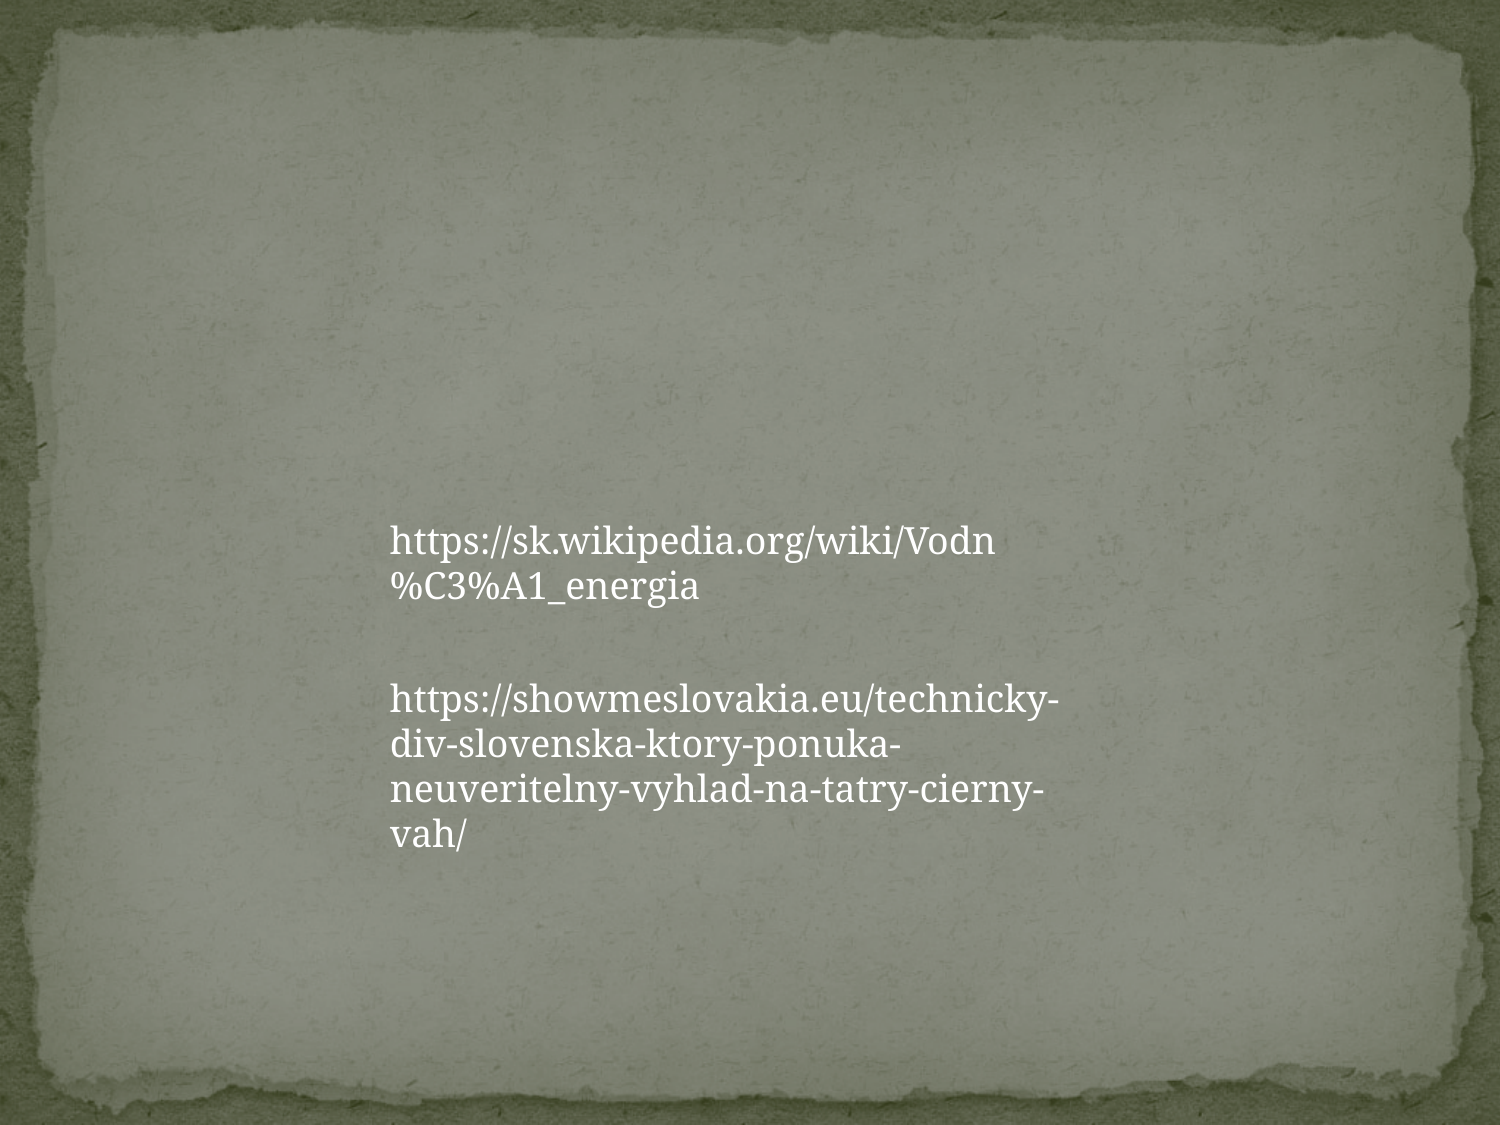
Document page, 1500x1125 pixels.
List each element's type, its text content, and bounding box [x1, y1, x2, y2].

text_box https://showmeslovakia.eu/technicky-div-slovenska-ktory-ponuka-neuveritelny-vyhlad-na-tatry-cierny-vah/ [374, 667, 1125, 863]
text_box https://sk.wikipedia.org/wiki/Vodn%C3%A1_energia [374, 509, 1125, 615]
